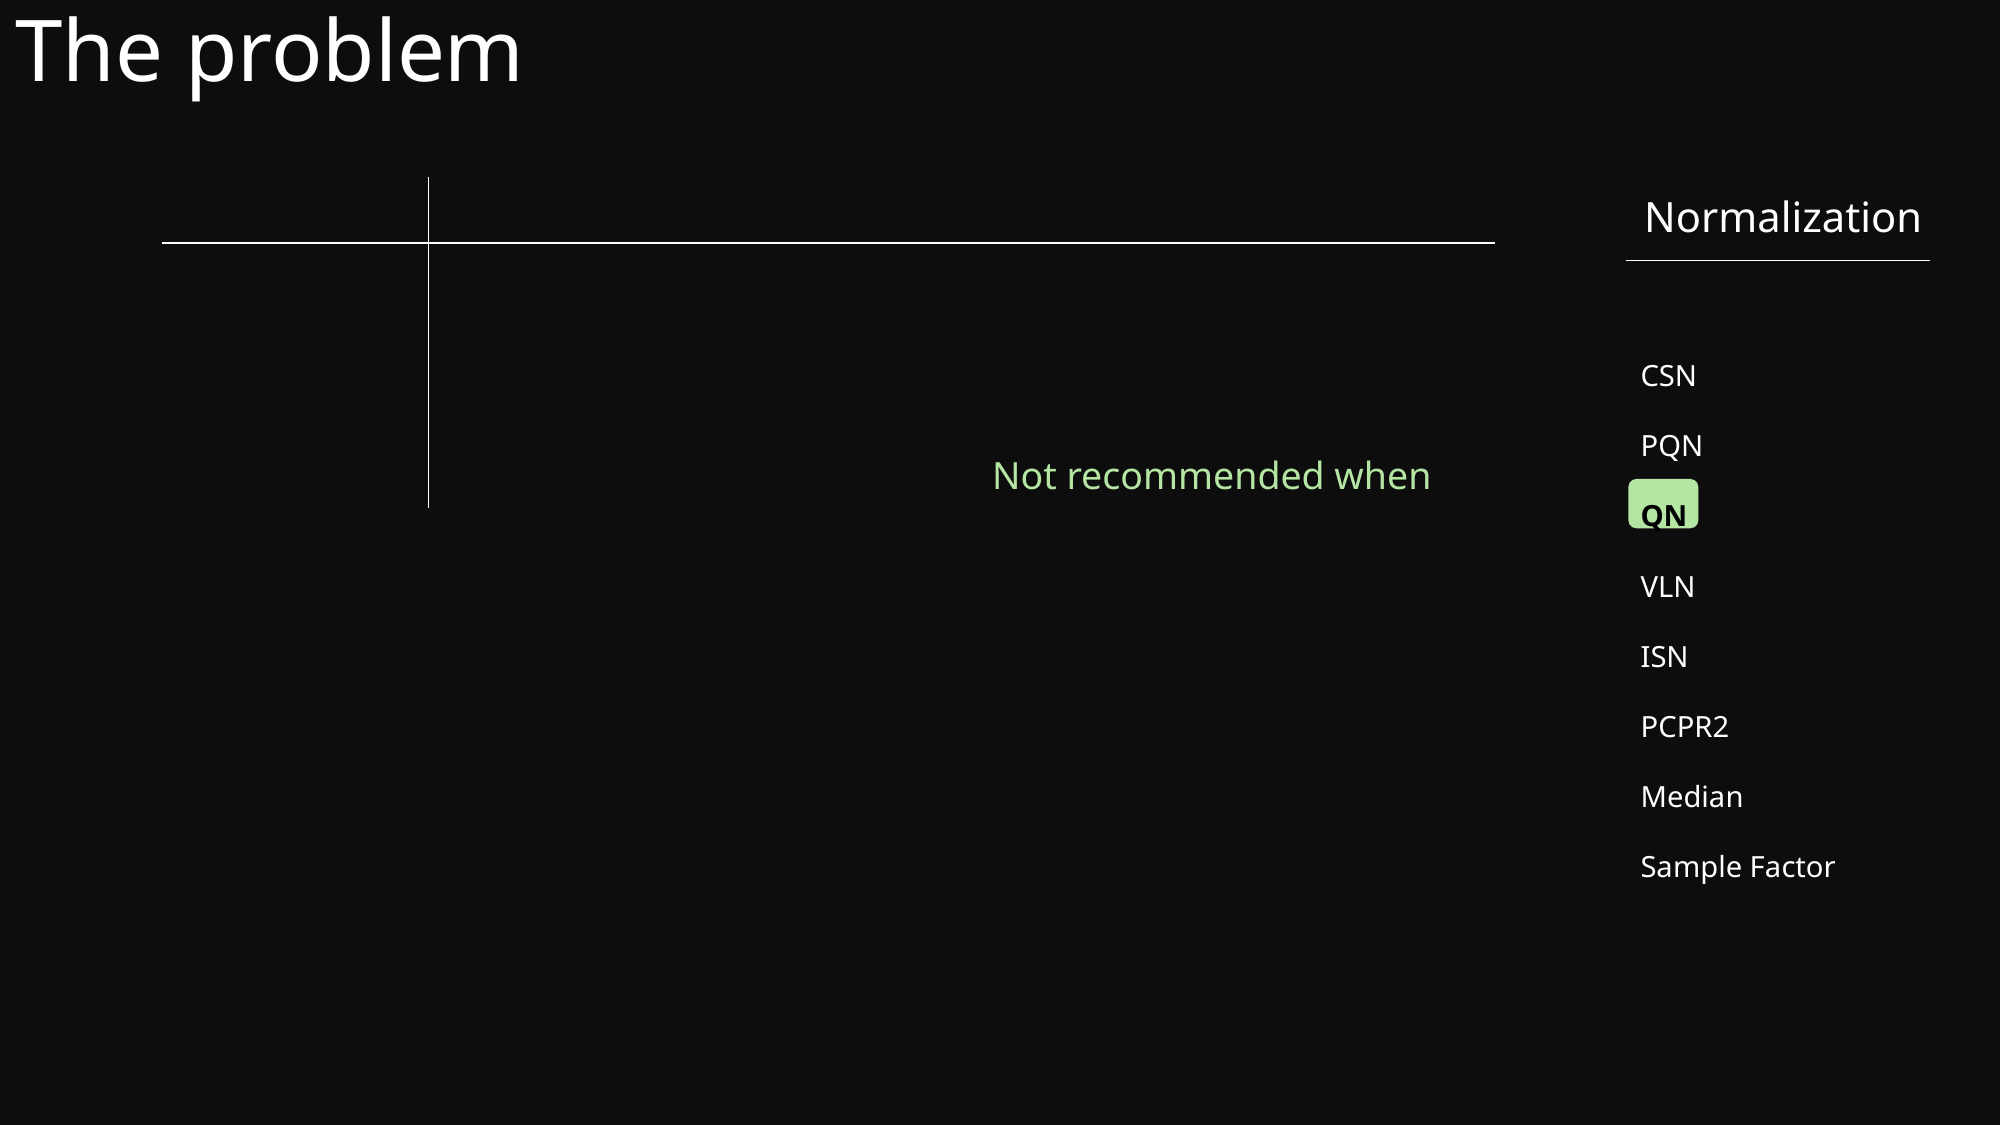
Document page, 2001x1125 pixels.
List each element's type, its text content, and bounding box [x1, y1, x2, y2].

title The problem [0, 0, 696, 108]
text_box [1591, 176, 1976, 949]
